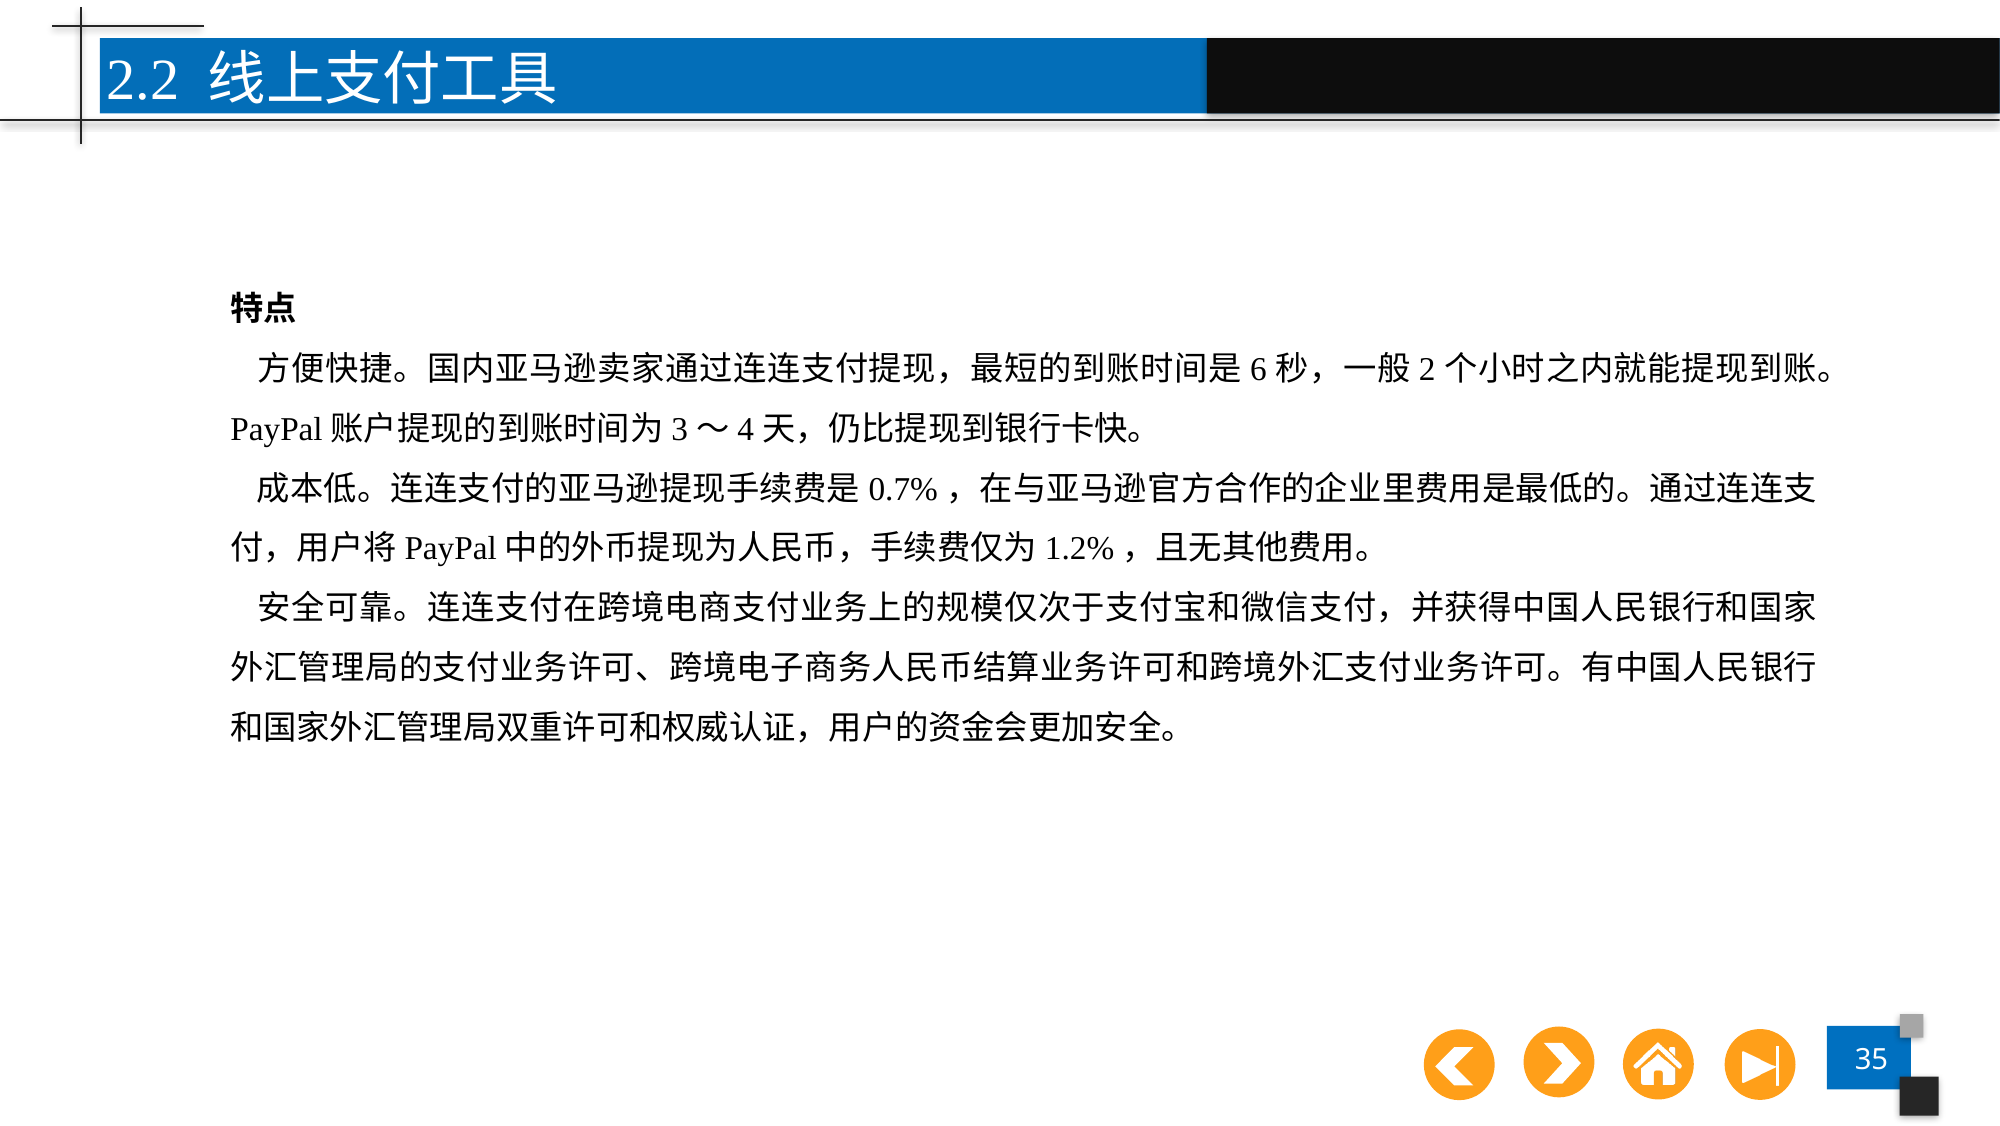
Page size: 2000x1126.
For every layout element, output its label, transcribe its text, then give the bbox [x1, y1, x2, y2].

picture [1633, 1042, 1682, 1085]
text_box 特点  方便快捷。国内亚马逊卖家通过连连支付提现，最短的到账时间是6秒，一般2个小时之内就能提现到账。PayPal账户提现的到账时间为3～4天，仍比提现到银行卡快。  成本低。连连支付的亚马逊提现手续费是0.7%，在与亚马逊官方合作的企业里费用是最低的。通过连连支付，用户将PayPal中的外币提现为人民币，手续费仅为1.2%，且无其他费用。  安全可靠。连连支付在跨境电商支付业务上的规模仅次于支付宝和微信支付，并获得中国人民银行和国家外汇管理局的支付业务许可、跨境电子商务人民币结算业务许可和跨境外汇支付业务许可。有中国人民银行和国家外汇管理局双重许可和权威认证，用户的资金会更加安全。 [215, 259, 1832, 754]
picture [1742, 1046, 1779, 1086]
text_box 2.2 线上支付工具 [91, 33, 573, 119]
